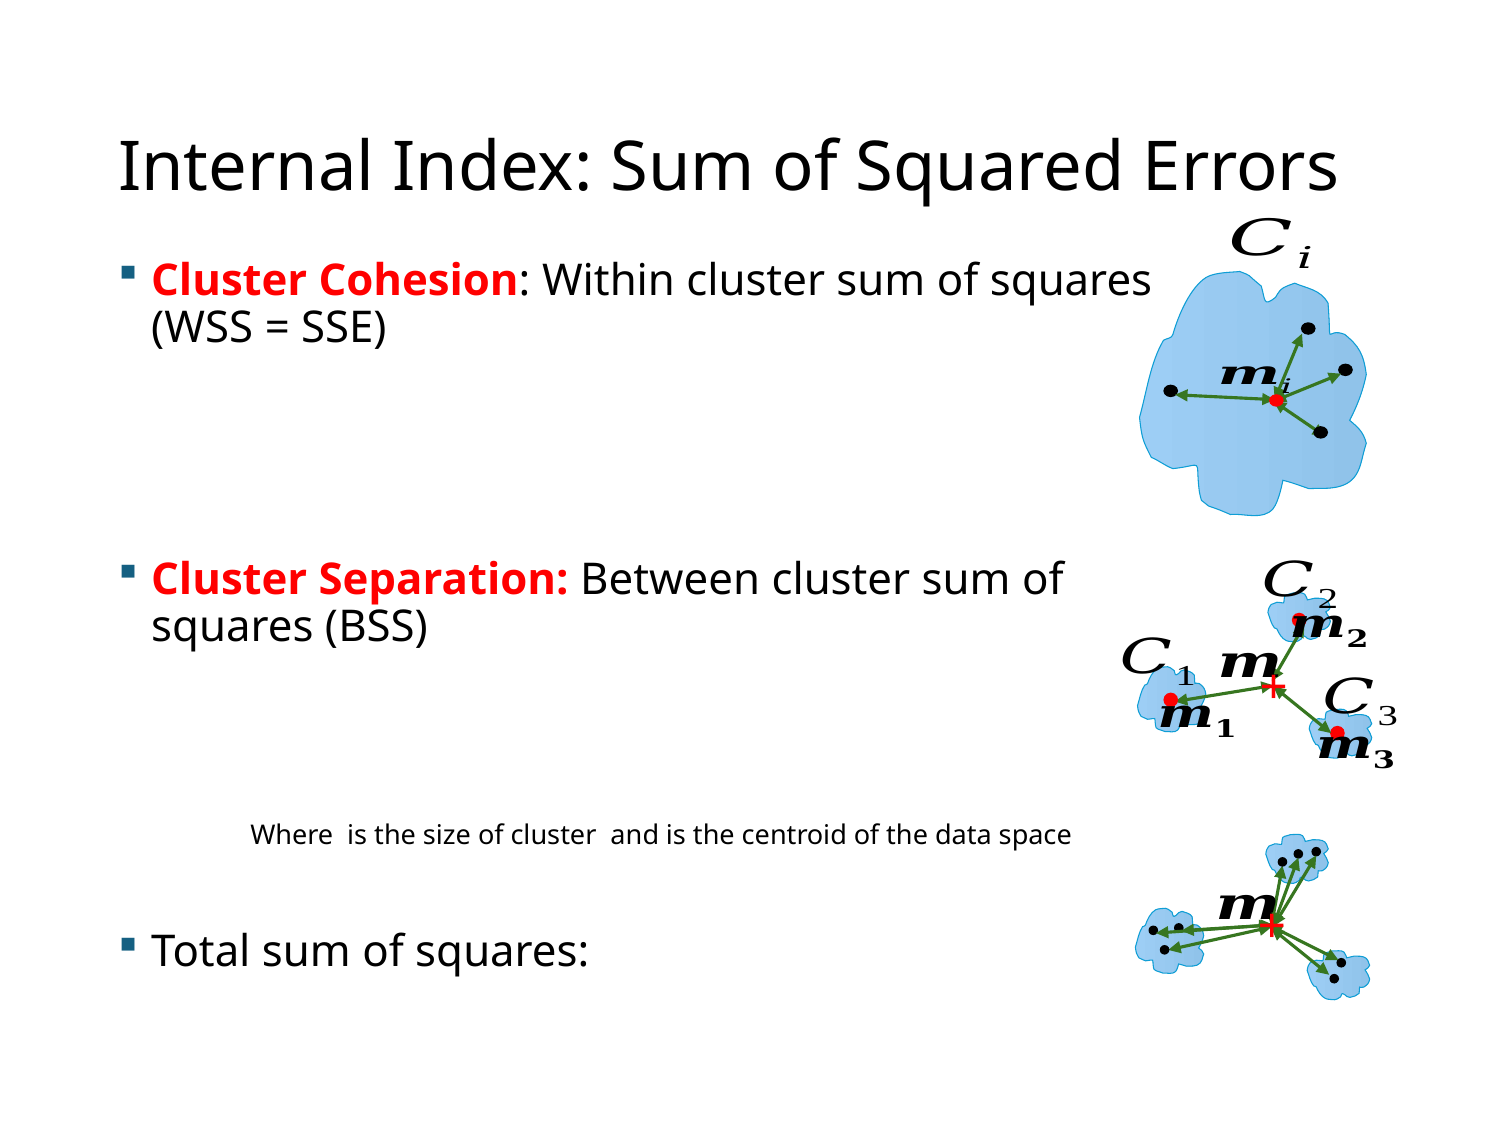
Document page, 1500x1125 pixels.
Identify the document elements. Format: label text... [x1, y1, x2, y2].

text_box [1135, 833, 1370, 1000]
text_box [1139, 211, 1367, 521]
title Internal Index: Sum of Squared Errors [103, 59, 1397, 278]
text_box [1119, 554, 1400, 774]
